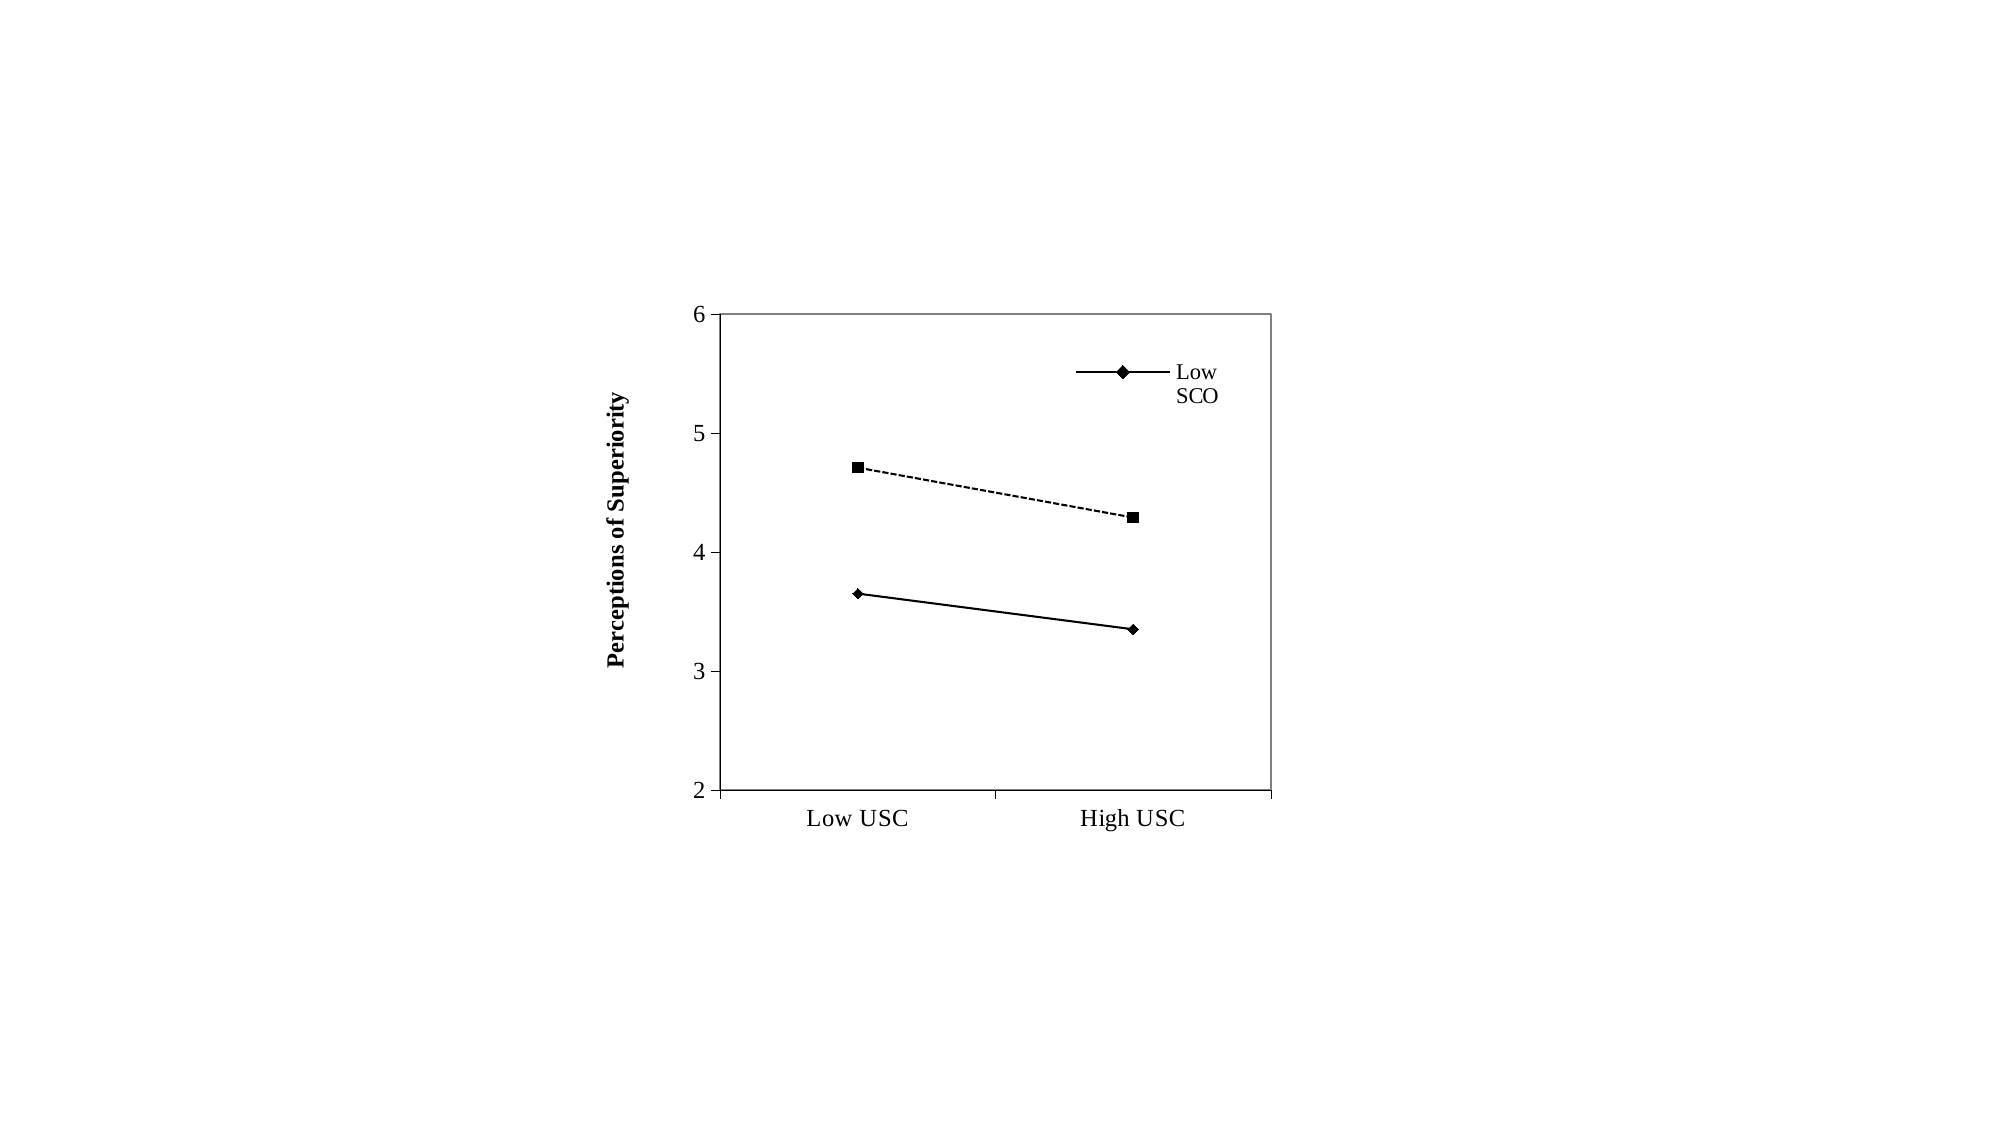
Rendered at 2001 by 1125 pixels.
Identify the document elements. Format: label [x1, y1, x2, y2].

chart [548, 246, 1451, 879]
